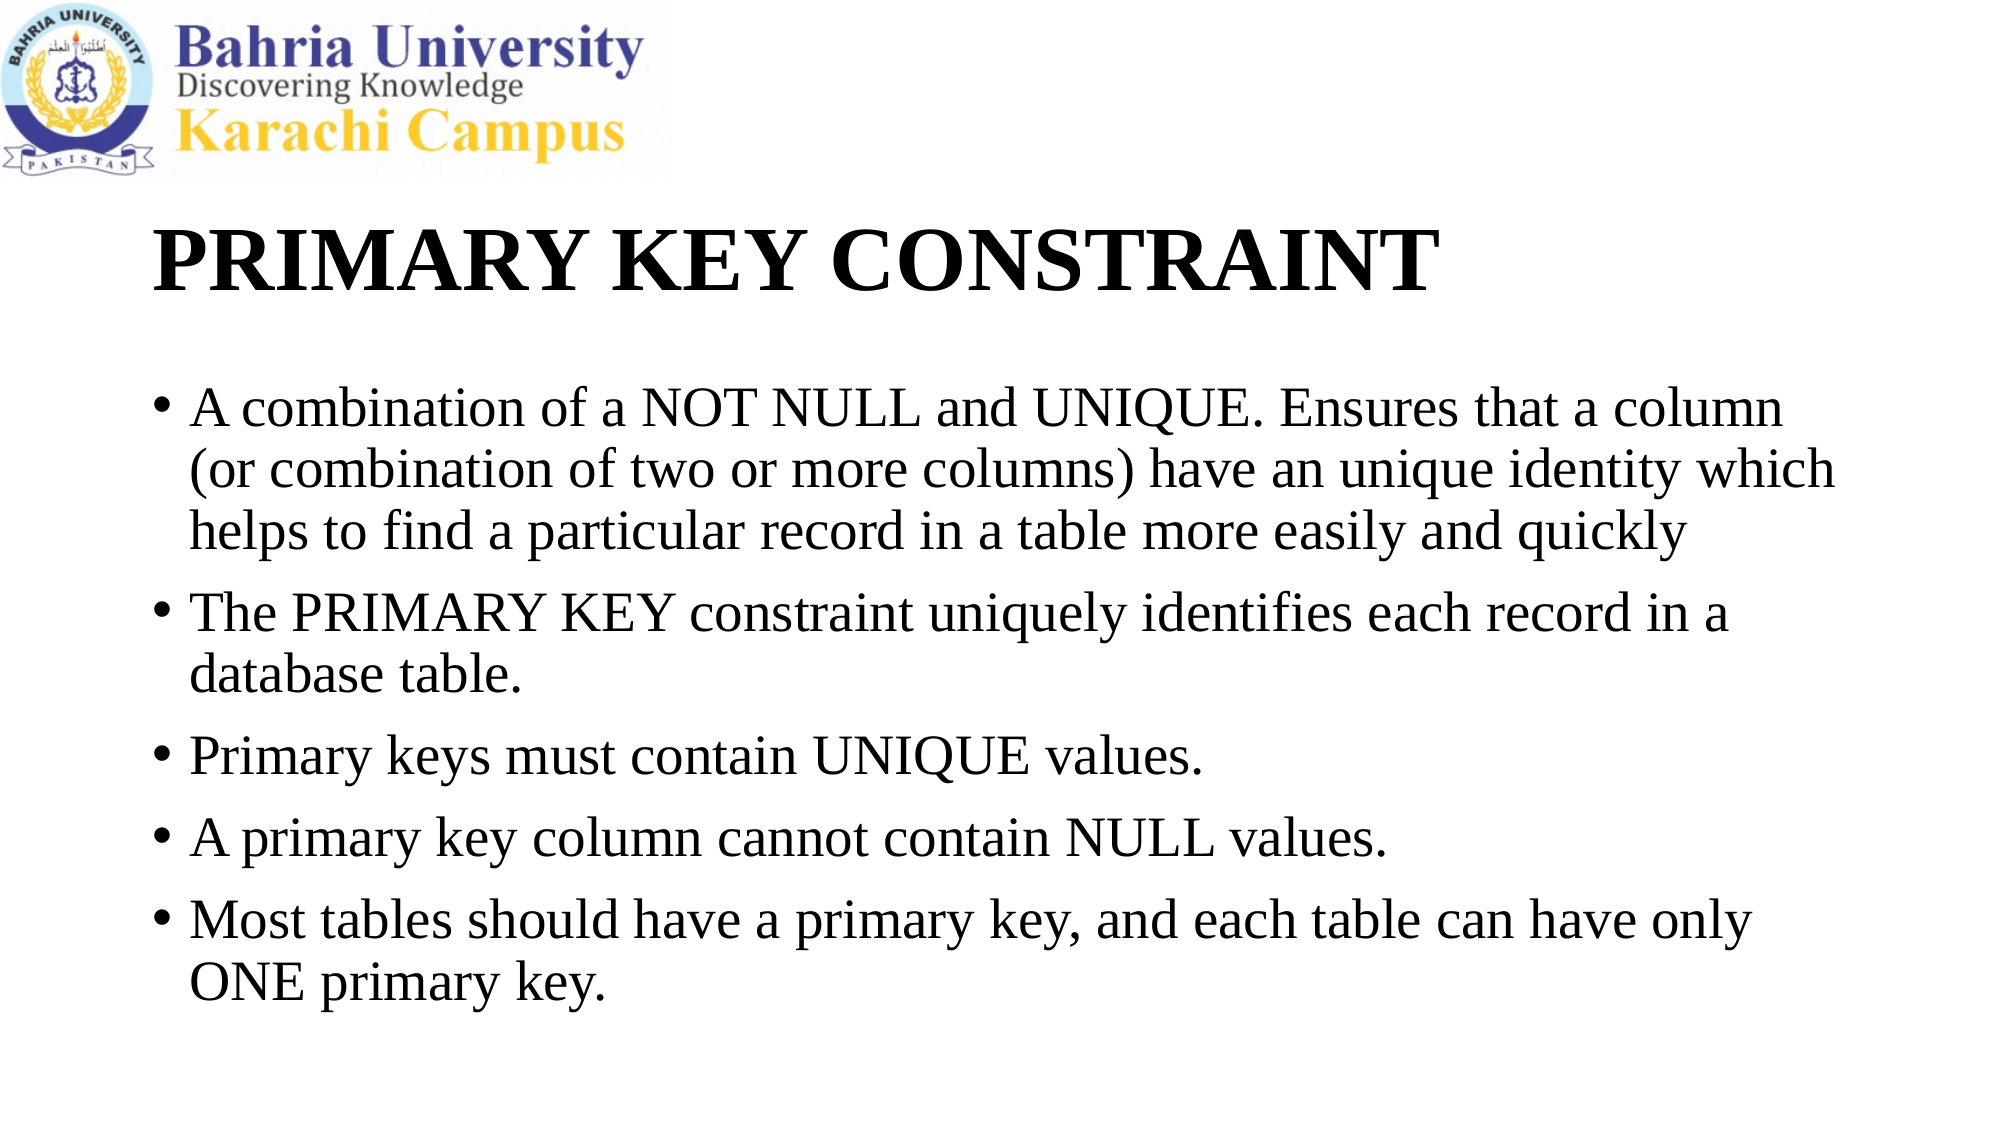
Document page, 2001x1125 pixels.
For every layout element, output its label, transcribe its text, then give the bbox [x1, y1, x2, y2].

picture [0, 2, 672, 178]
title PRIMARY KEY CONSTRAINT [137, 151, 1863, 369]
list A combination of a NOT NULL and UNIQUE. Ensures that a column (or combination of two or more columns) have an unique identity which helps to find a particular record in a table more easily and quickly The PRIMARY KEY constraint uniquely identifies each record in a database table. Primary keys must contain UNIQUE values. A primary key column cannot contain NULL values. Most tables should have a primary key, and each table can have only ONE primary key. [137, 369, 1863, 1083]
